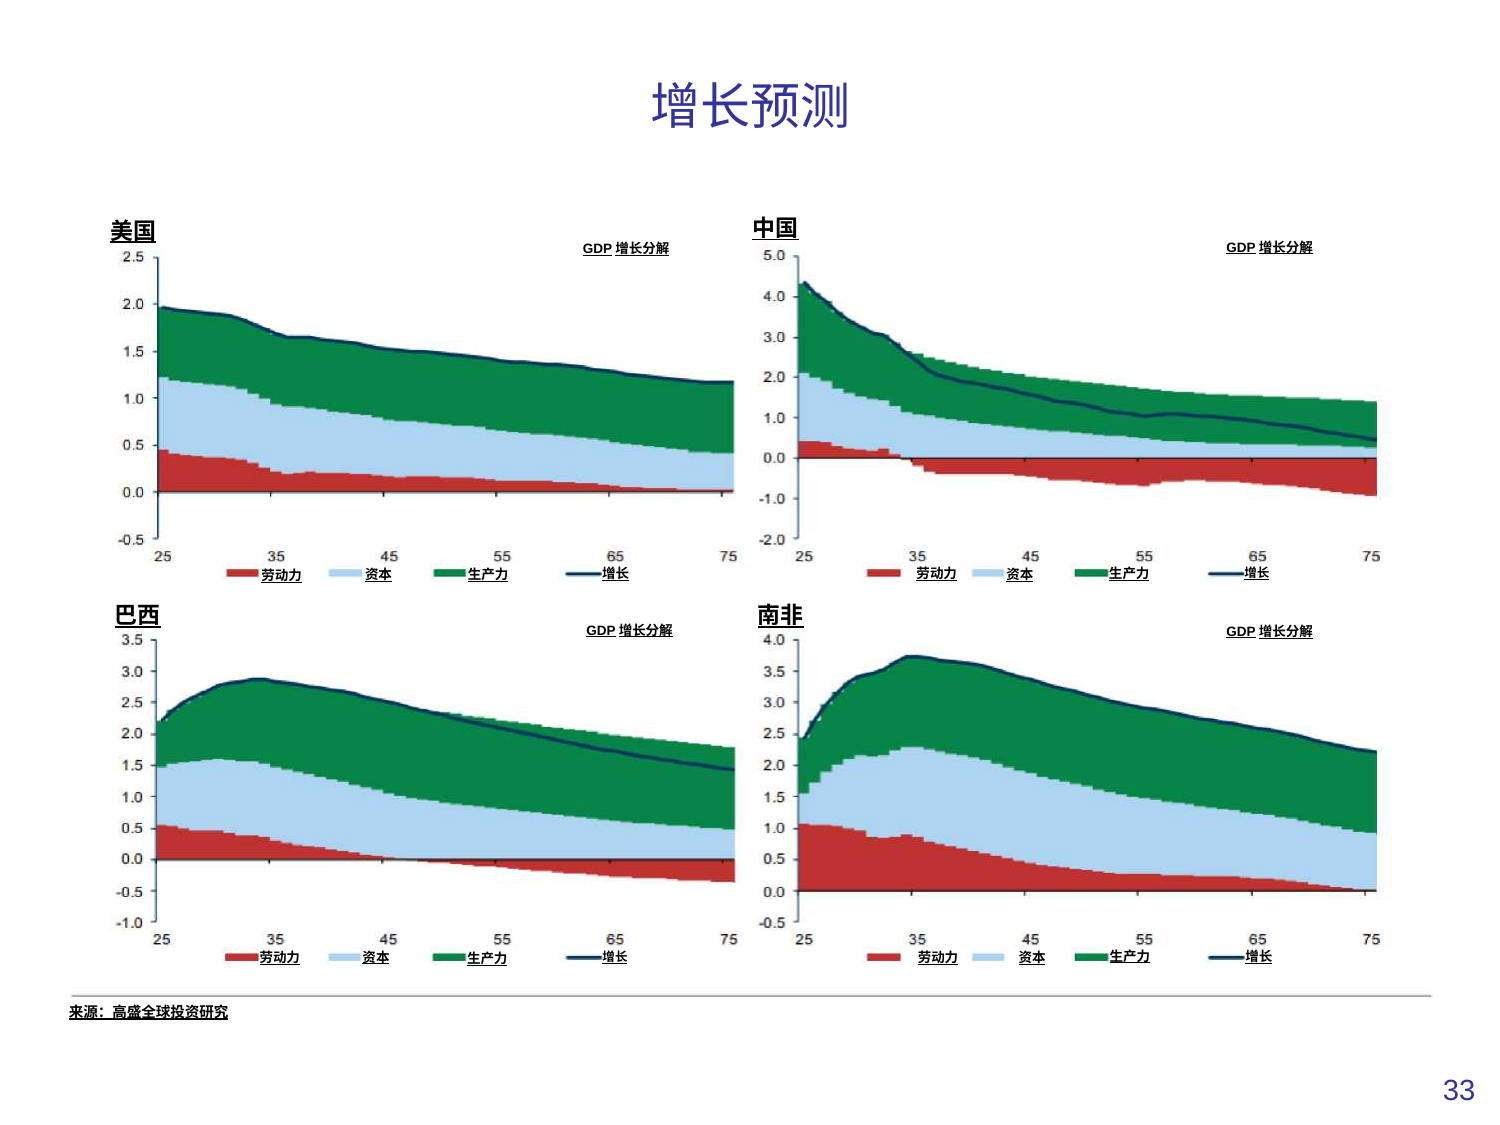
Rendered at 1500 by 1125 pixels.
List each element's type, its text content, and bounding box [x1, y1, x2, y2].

slide_number 33 [1408, 1028, 1491, 1108]
picture [62, 195, 1441, 1037]
title 增长预测 [57, 44, 1443, 165]
